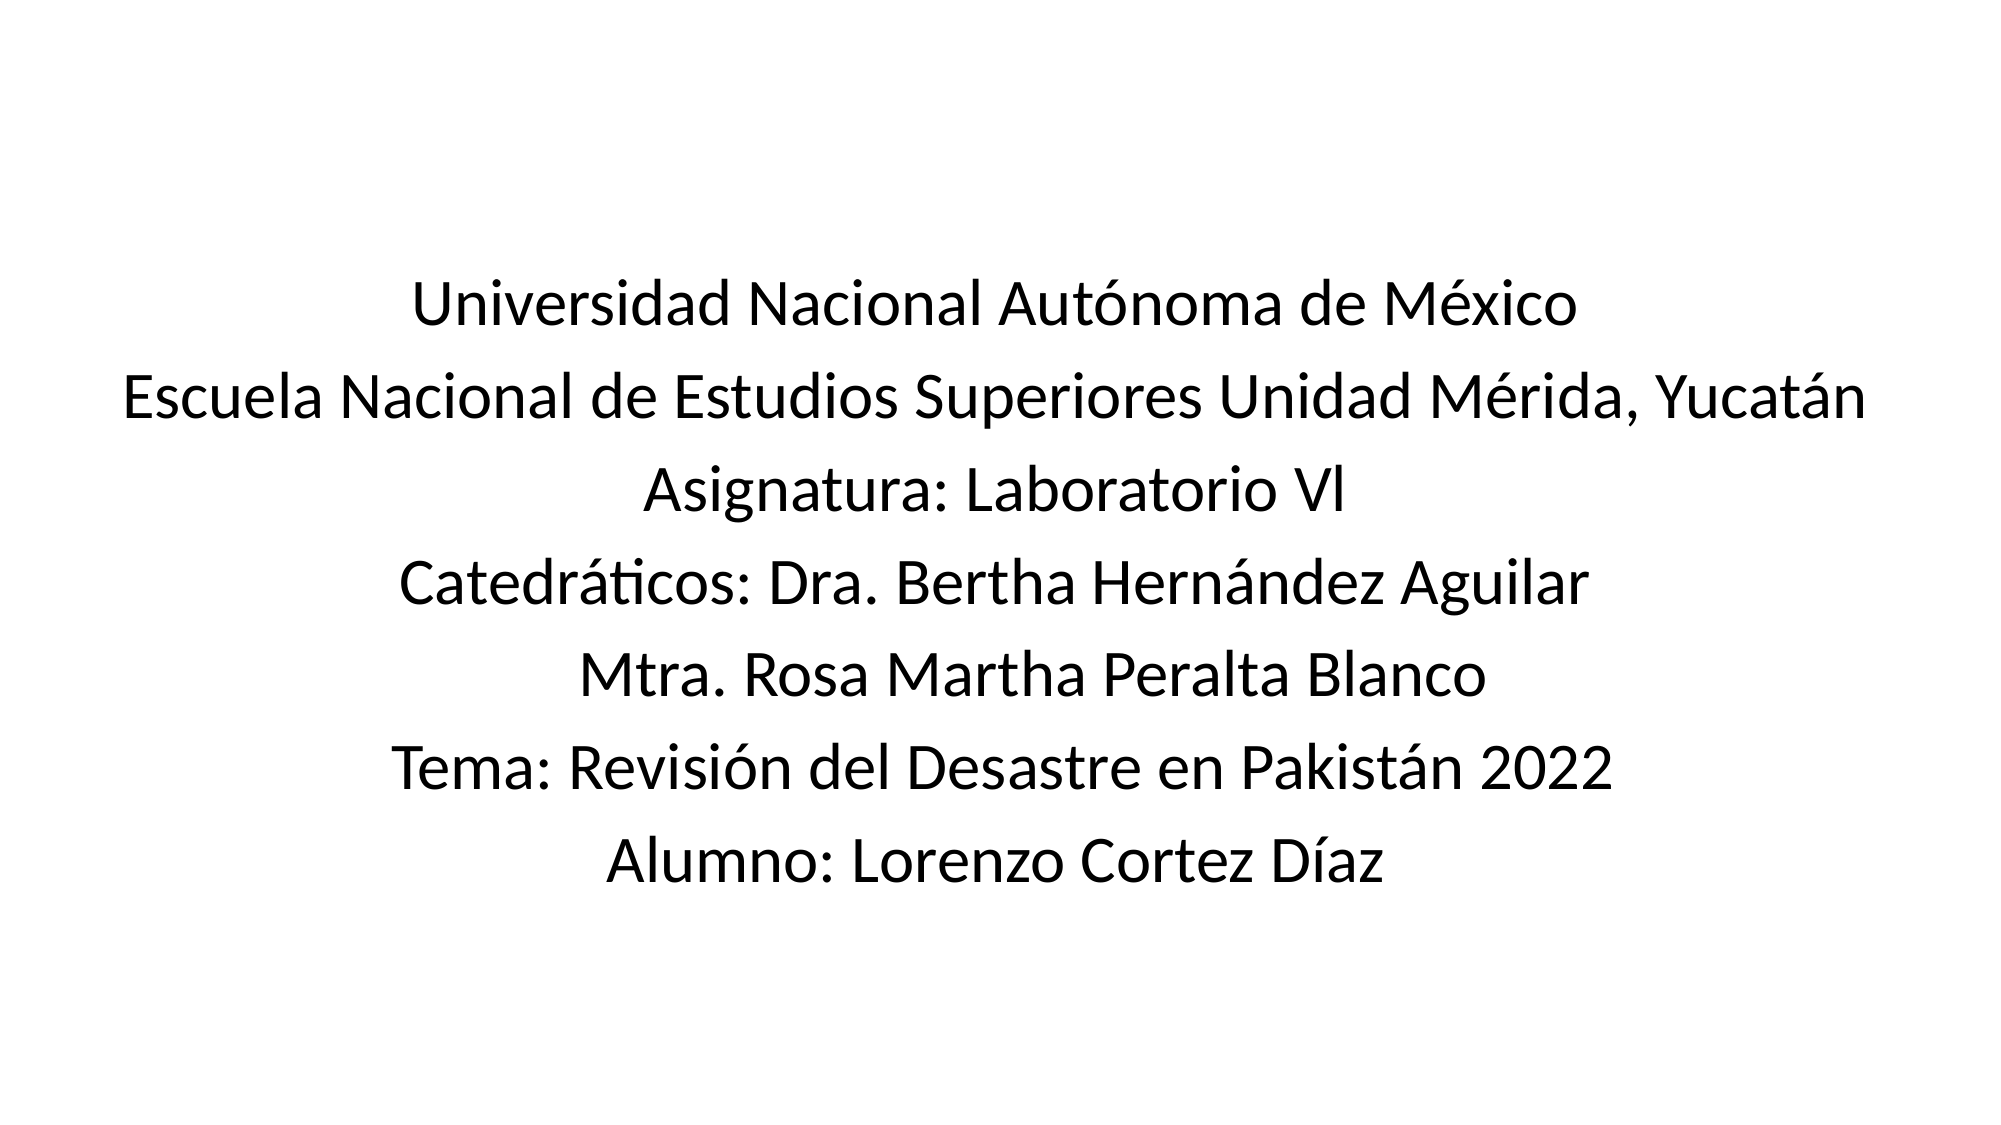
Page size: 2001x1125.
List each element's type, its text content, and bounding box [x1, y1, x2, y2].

subtitle Universidad Nacional Autónoma de México Escuela Nacional de Estudios Superiores Unidad Mérida, Yucatán Asignatura: Laboratorio Vl Catedráticos: Dra. Bertha Hernández Aguilar Mtra. Rosa Martha Peralta Blanco Tema: Revisión del Desastre en Pakistán 2022 Alumno: Lorenzo Cortez Díaz [47, 260, 1959, 944]
